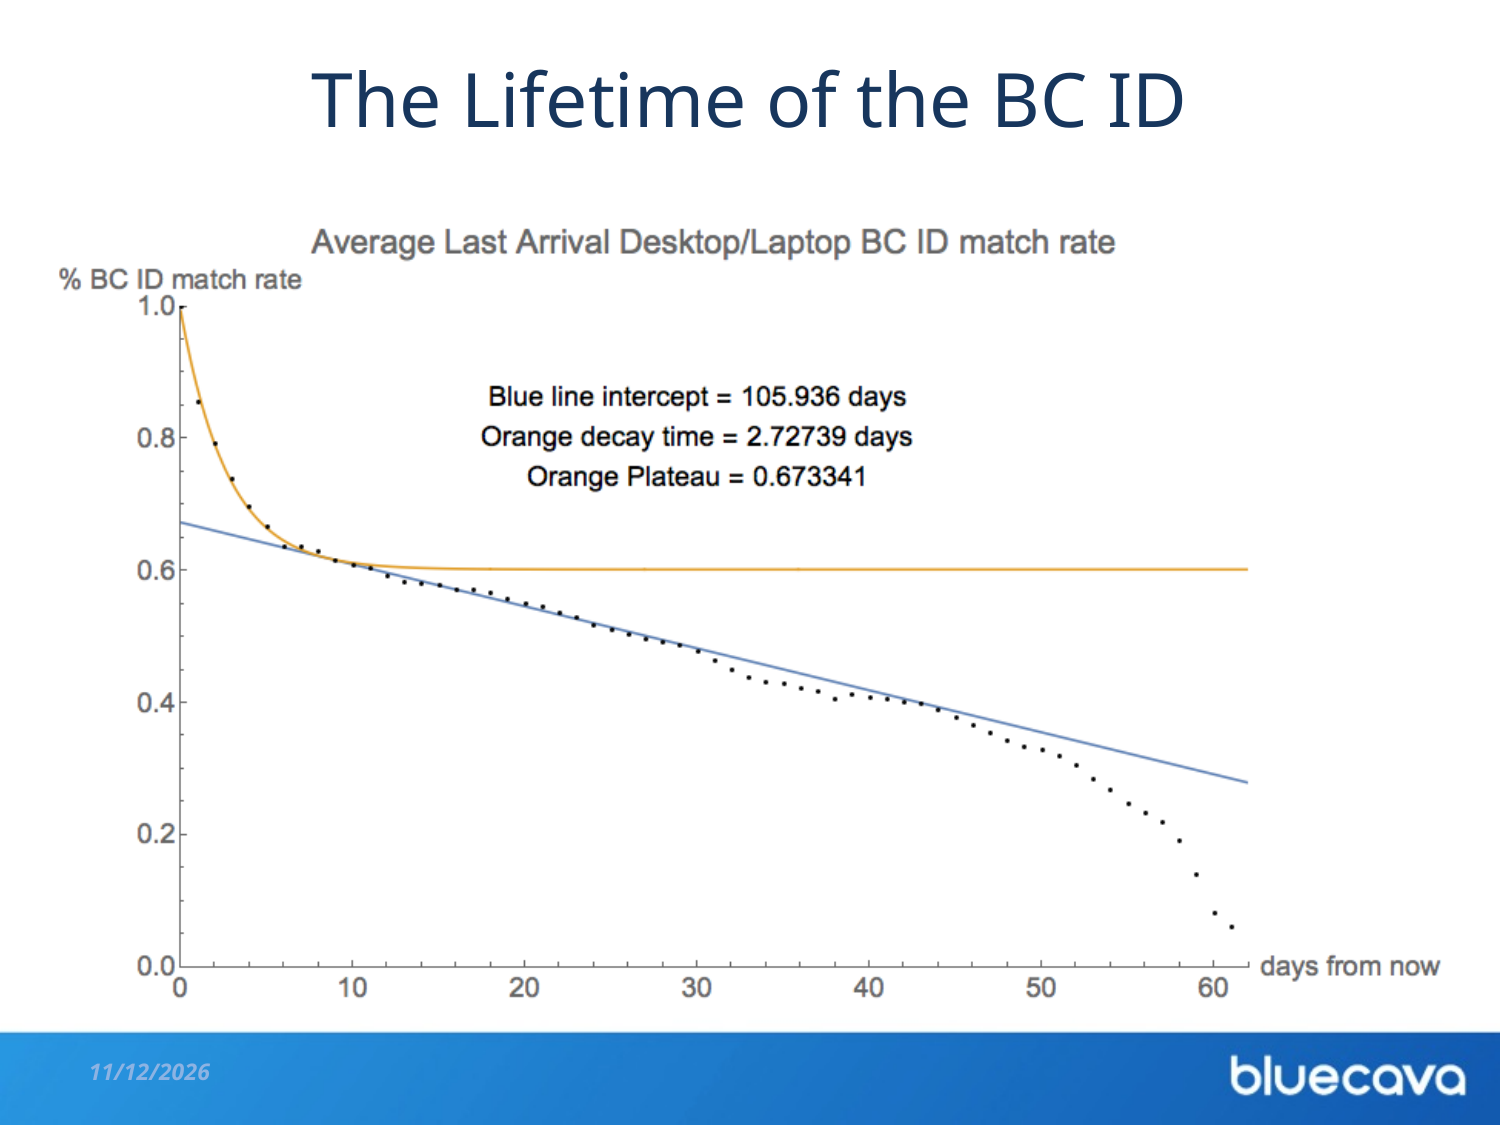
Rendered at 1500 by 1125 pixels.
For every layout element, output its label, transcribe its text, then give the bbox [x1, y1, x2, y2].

picture [0, 0, 1500, 1125]
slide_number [75, 1042, 425, 1103]
title The Lifetime of the BC ID [75, 3, 1425, 191]
